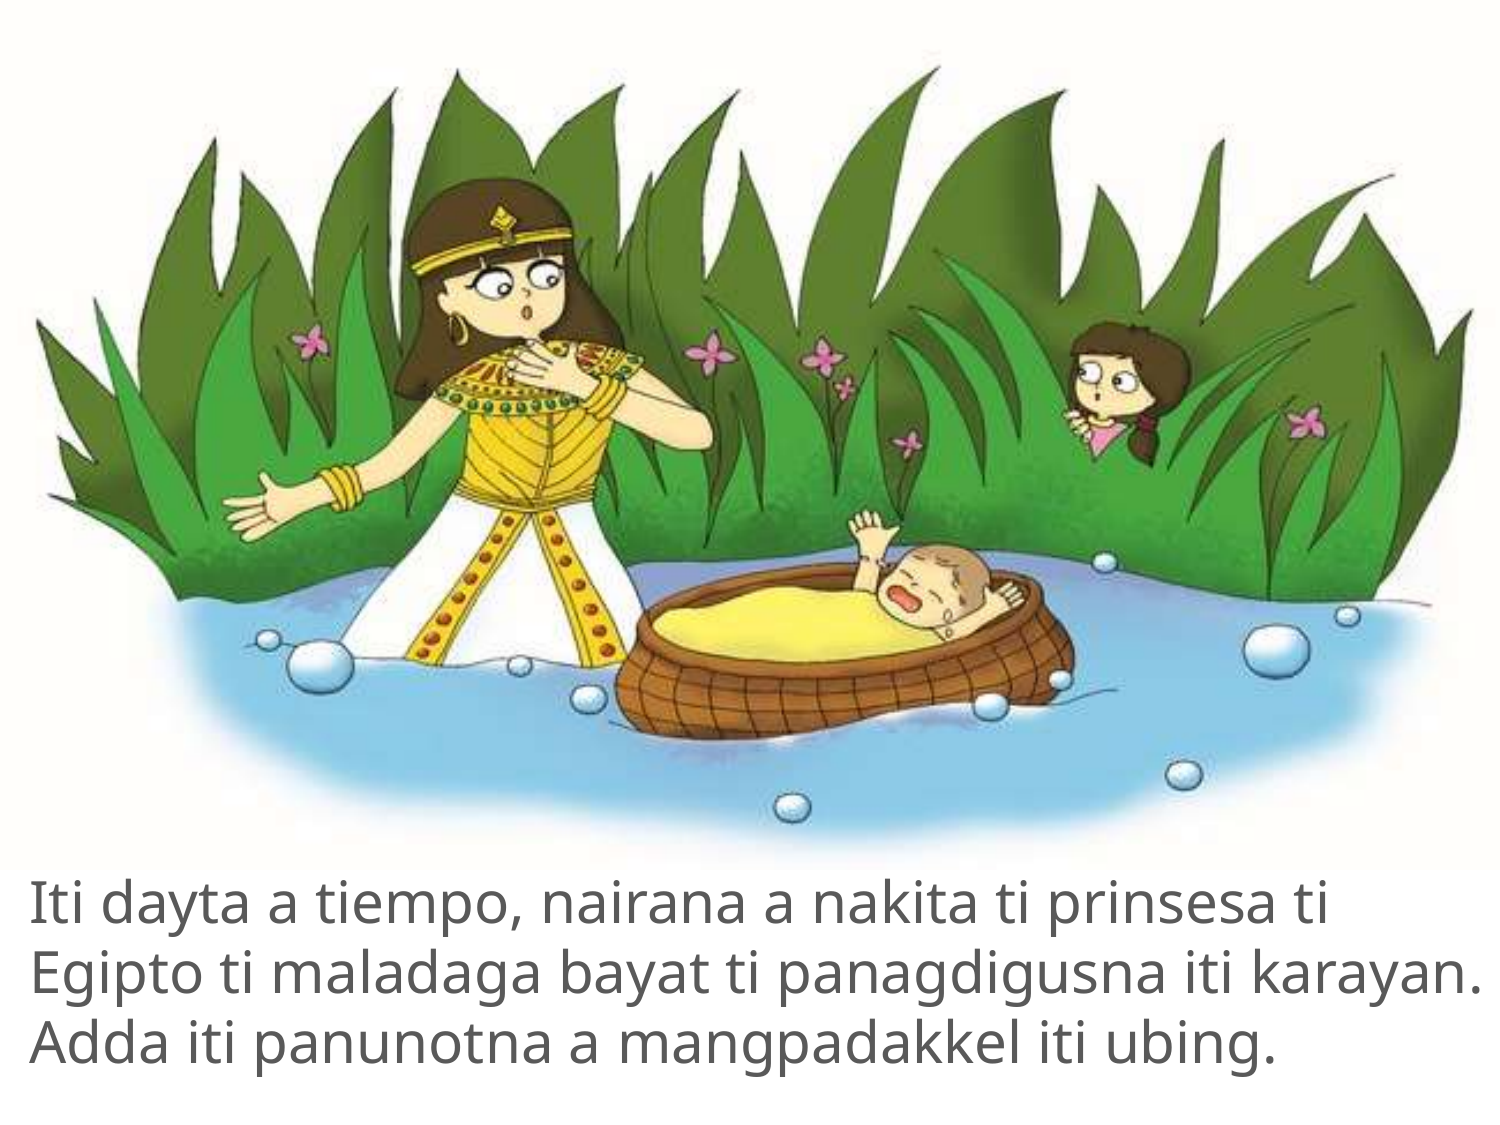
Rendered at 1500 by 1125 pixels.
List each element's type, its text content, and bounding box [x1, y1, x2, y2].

text_box Iti dayta a tiempo, nairana a nakita ti prinsesa ti Egipto ti maladaga bayat ti panagdigusna iti karayan. Adda iti panunotna a mangpadakkel iti ubing. [14, 875, 1500, 1083]
picture [0, 0, 1500, 870]
